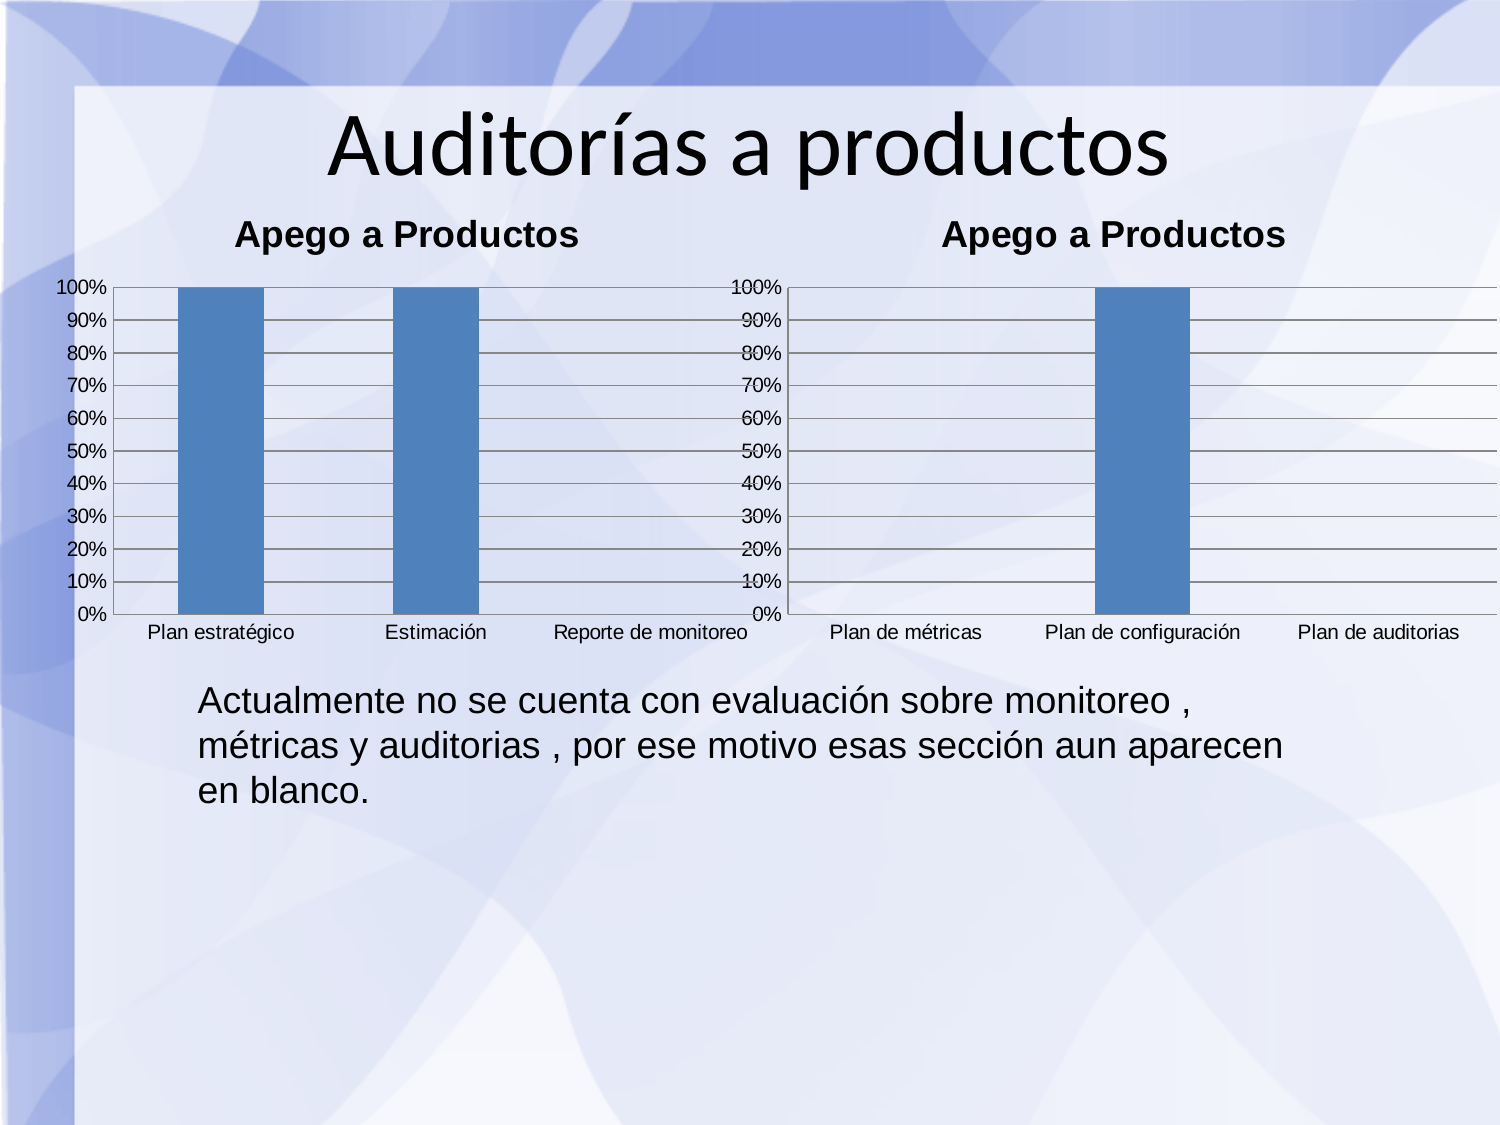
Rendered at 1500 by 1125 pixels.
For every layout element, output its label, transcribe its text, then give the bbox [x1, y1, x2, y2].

picture [0, 0, 1500, 1125]
text_box Auditorías a productos [74, 45, 1425, 182]
text_box Actualmente no se cuenta con evaluación sobre monitoreo , métricas y auditorias , por ese motivo esas sección aun aparecen en blanco. [182, 668, 1341, 819]
chart [41, 184, 1500, 654]
text_box [74, 663, 1425, 1005]
